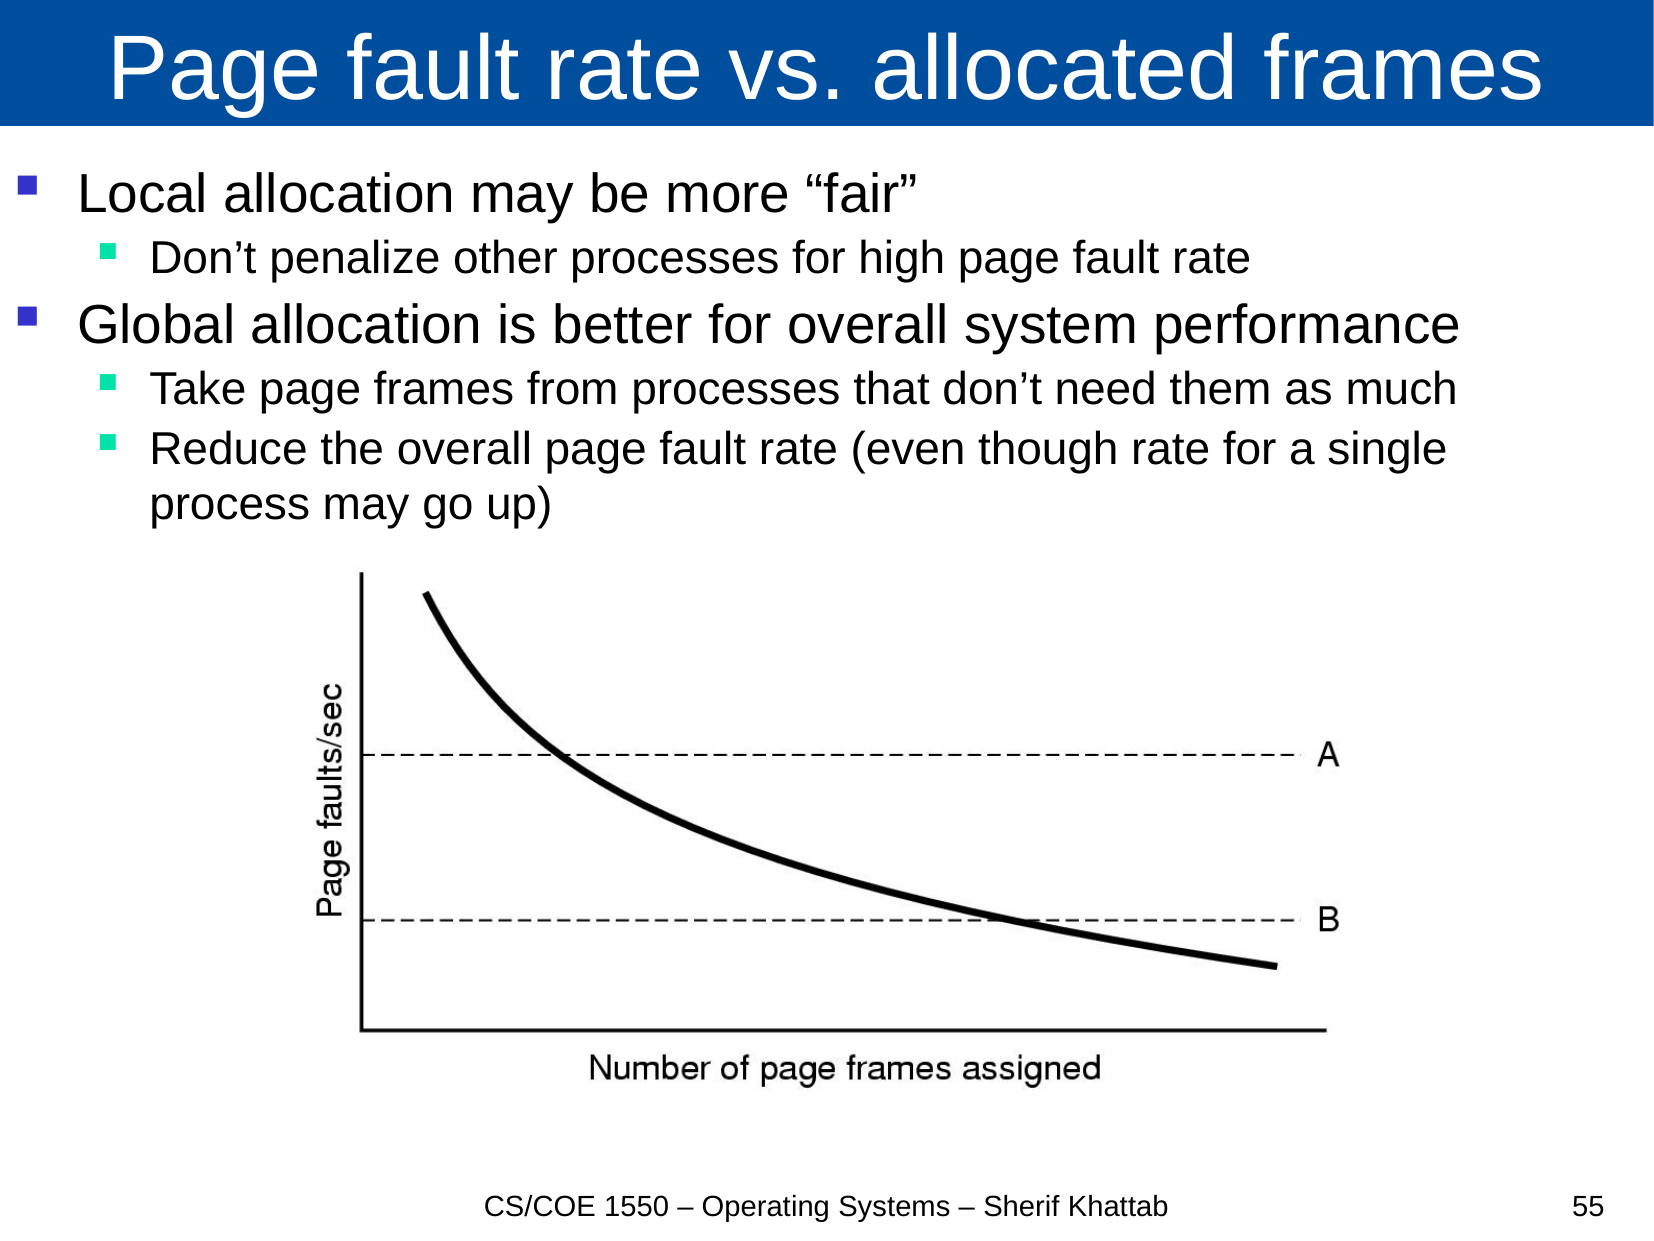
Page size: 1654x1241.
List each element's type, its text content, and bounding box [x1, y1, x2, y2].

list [305, 565, 1348, 1091]
list Local allocation may be more “fair” Don’t penalize other processes for high page fault rate Global allocation is better for overall system performance Take page frames from processes that don’t need them as much Reduce the overall page fault rate (even though rate for a single process may go up) [0, 149, 1588, 696]
footer CS/COE 1550 – Operating Systems – Sherif Khattab [337, 1185, 1316, 1230]
slide_number 55 [1550, 1185, 1620, 1230]
title Page fault rate vs. allocated frames [0, 0, 1654, 126]
